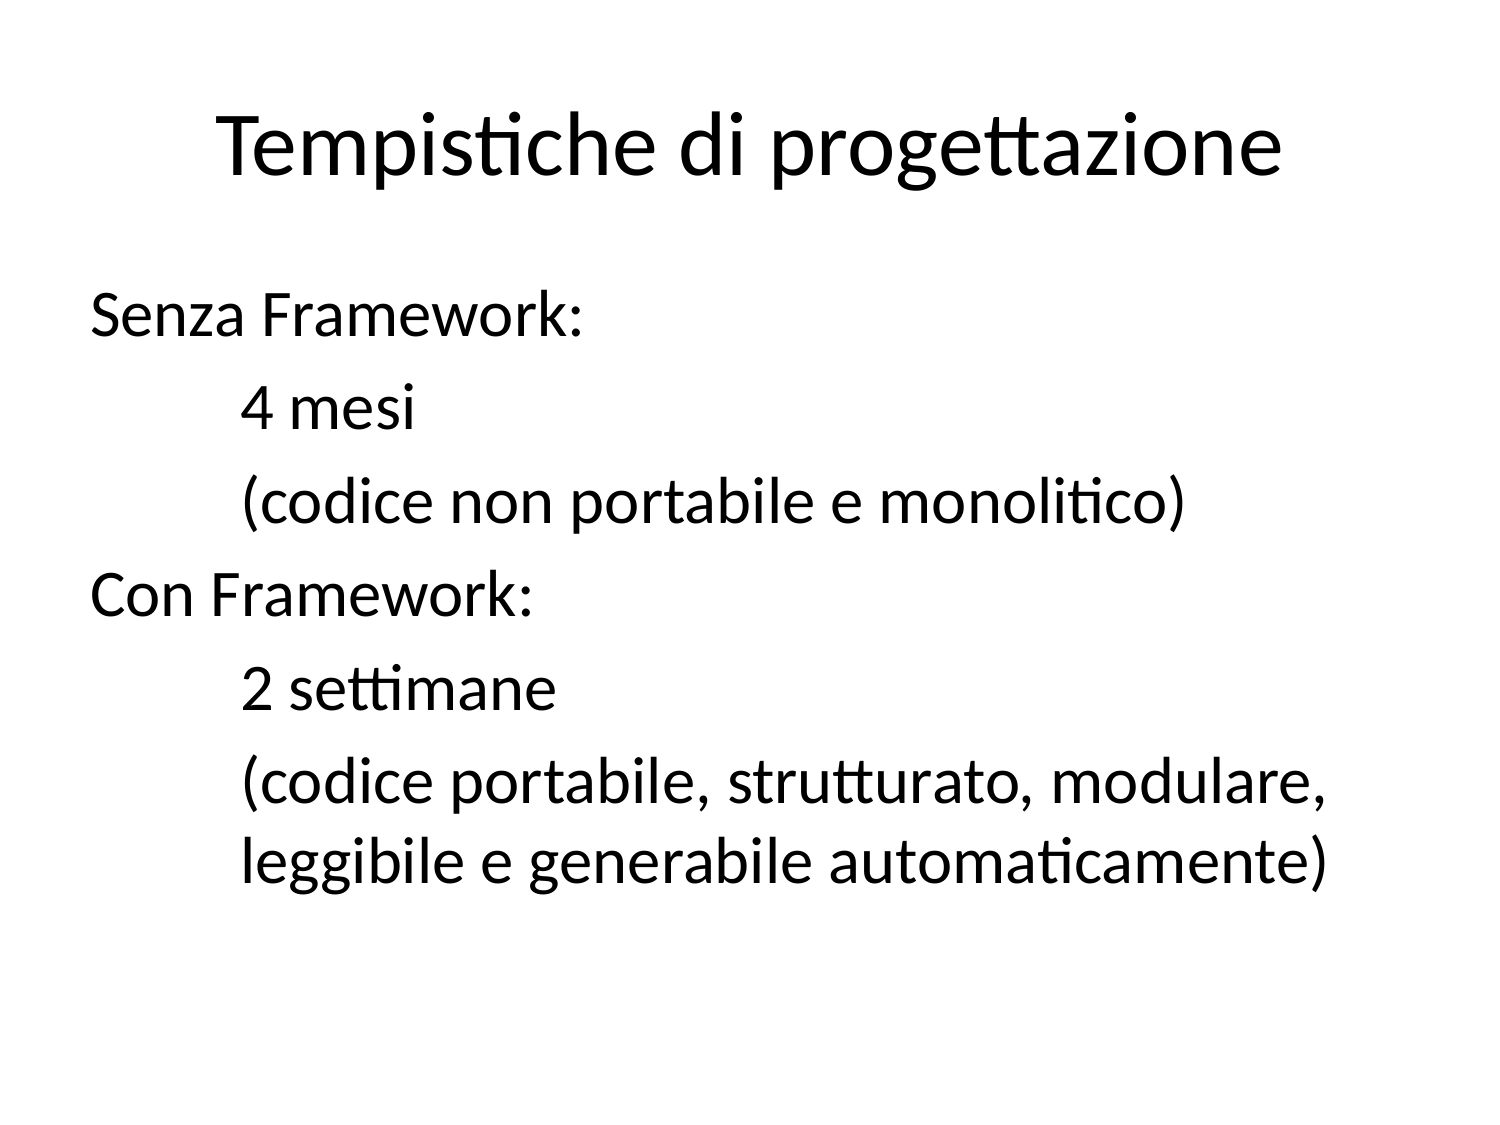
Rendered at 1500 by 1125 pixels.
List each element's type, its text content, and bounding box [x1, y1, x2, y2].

list Senza Framework: 4 mesi (codice non portabile e monolitico) Con Framework: 2 settimane (codice portabile, strutturato, modulare, leggibile e generabile automaticamente) [75, 262, 1425, 1005]
title Tempistiche di progettazione [75, 45, 1425, 233]
